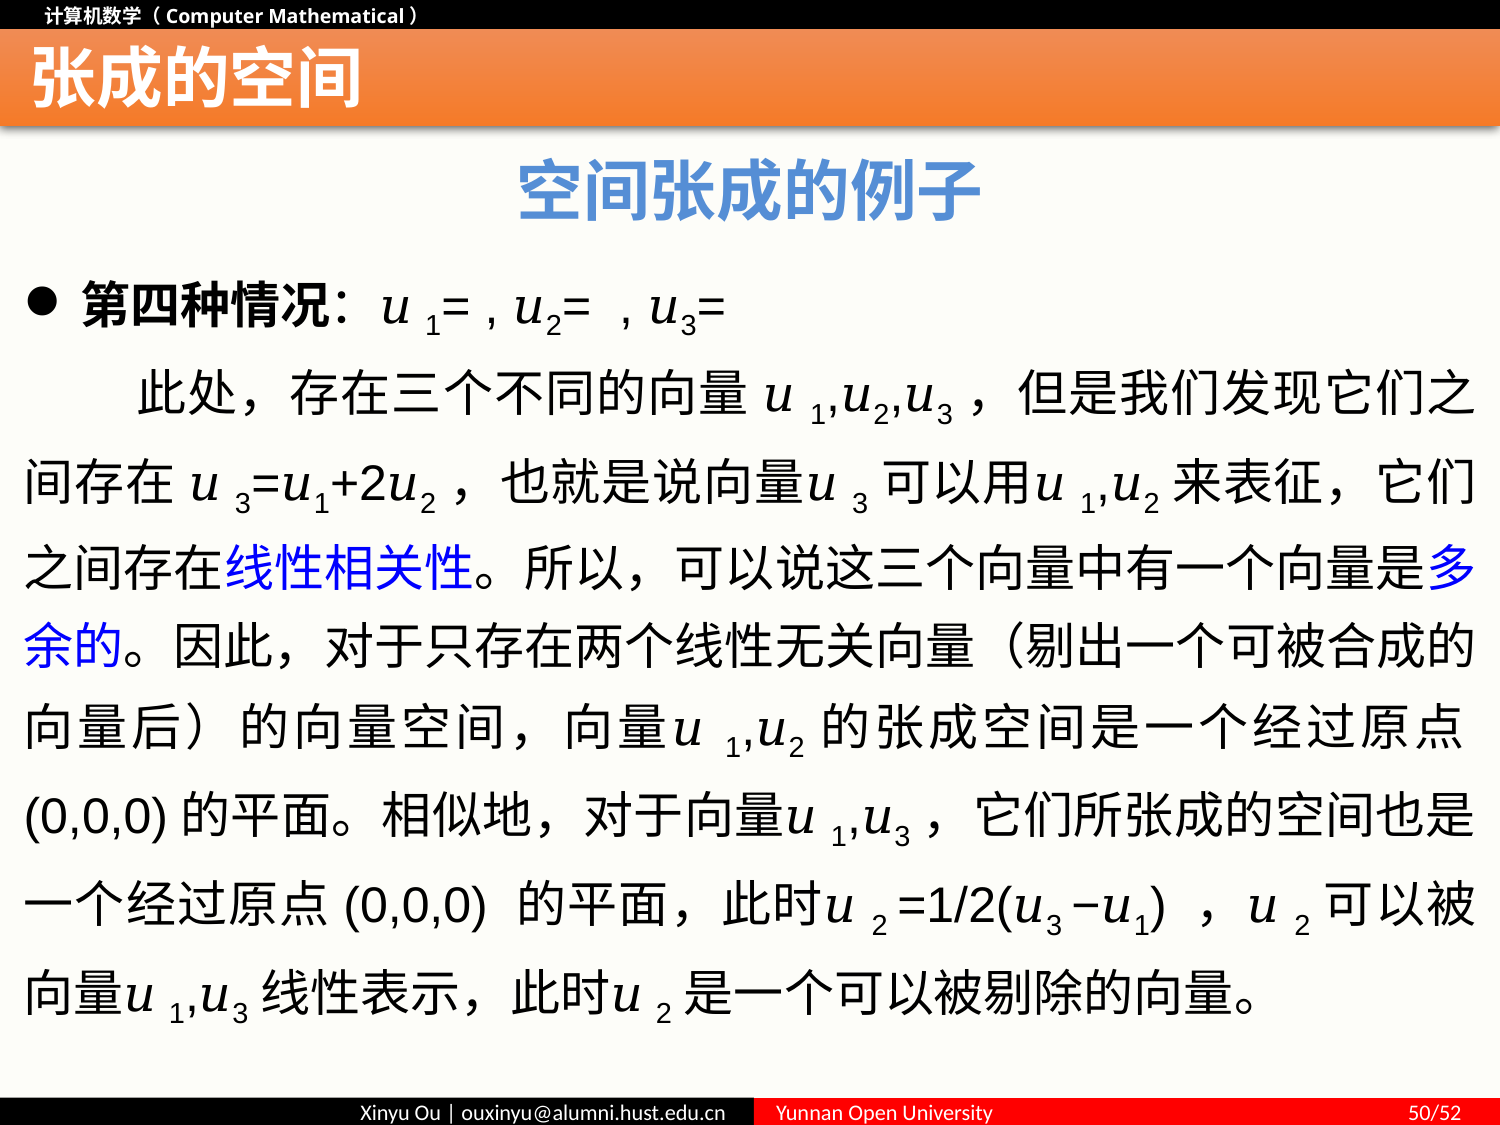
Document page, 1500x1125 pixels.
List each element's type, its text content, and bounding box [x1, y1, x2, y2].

title 张成的空间 [0, 35, 1500, 117]
list 空间张成的例子 [0, 148, 1500, 230]
